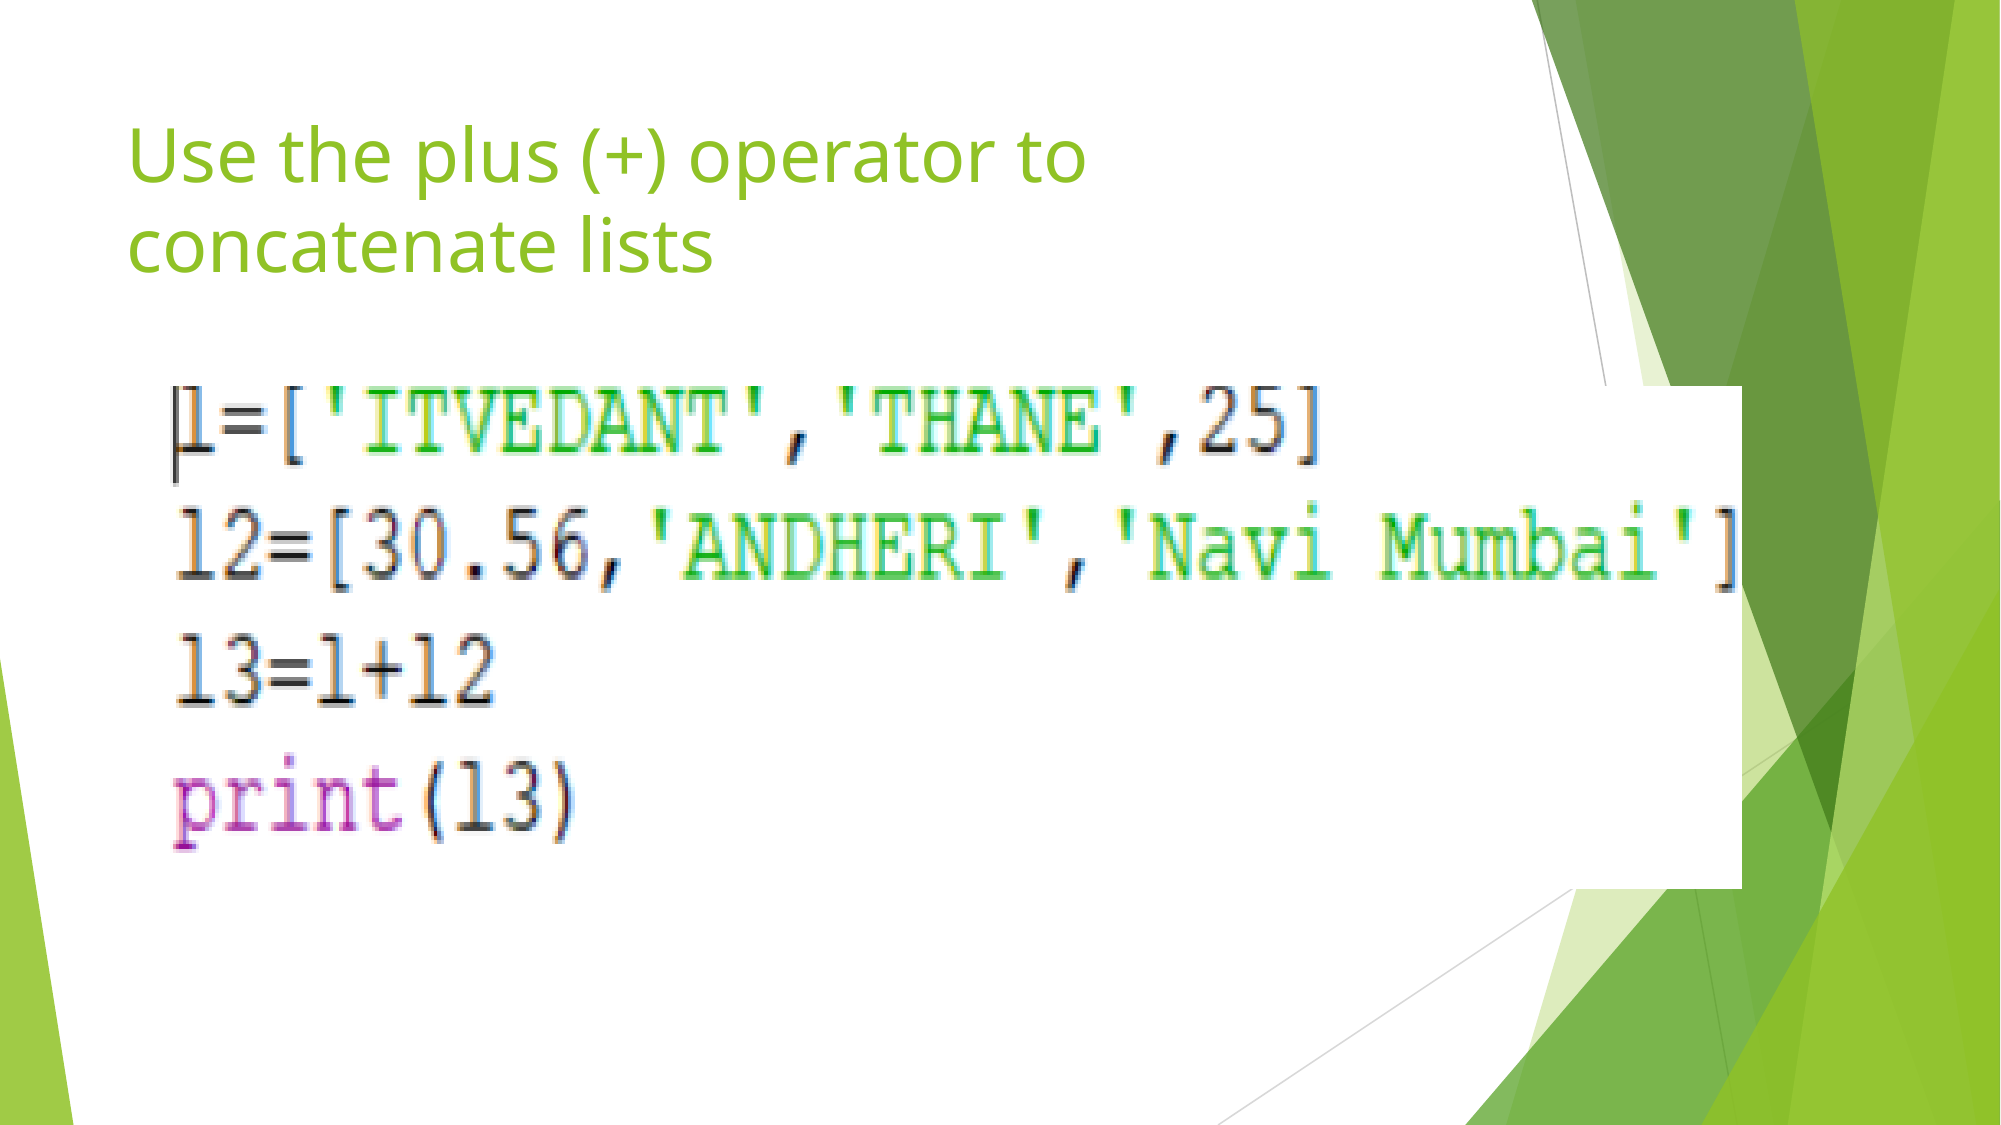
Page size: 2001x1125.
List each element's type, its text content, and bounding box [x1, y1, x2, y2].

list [170, 386, 1742, 889]
title Use the plus (+) operator to concatenate lists [111, 99, 1522, 317]
